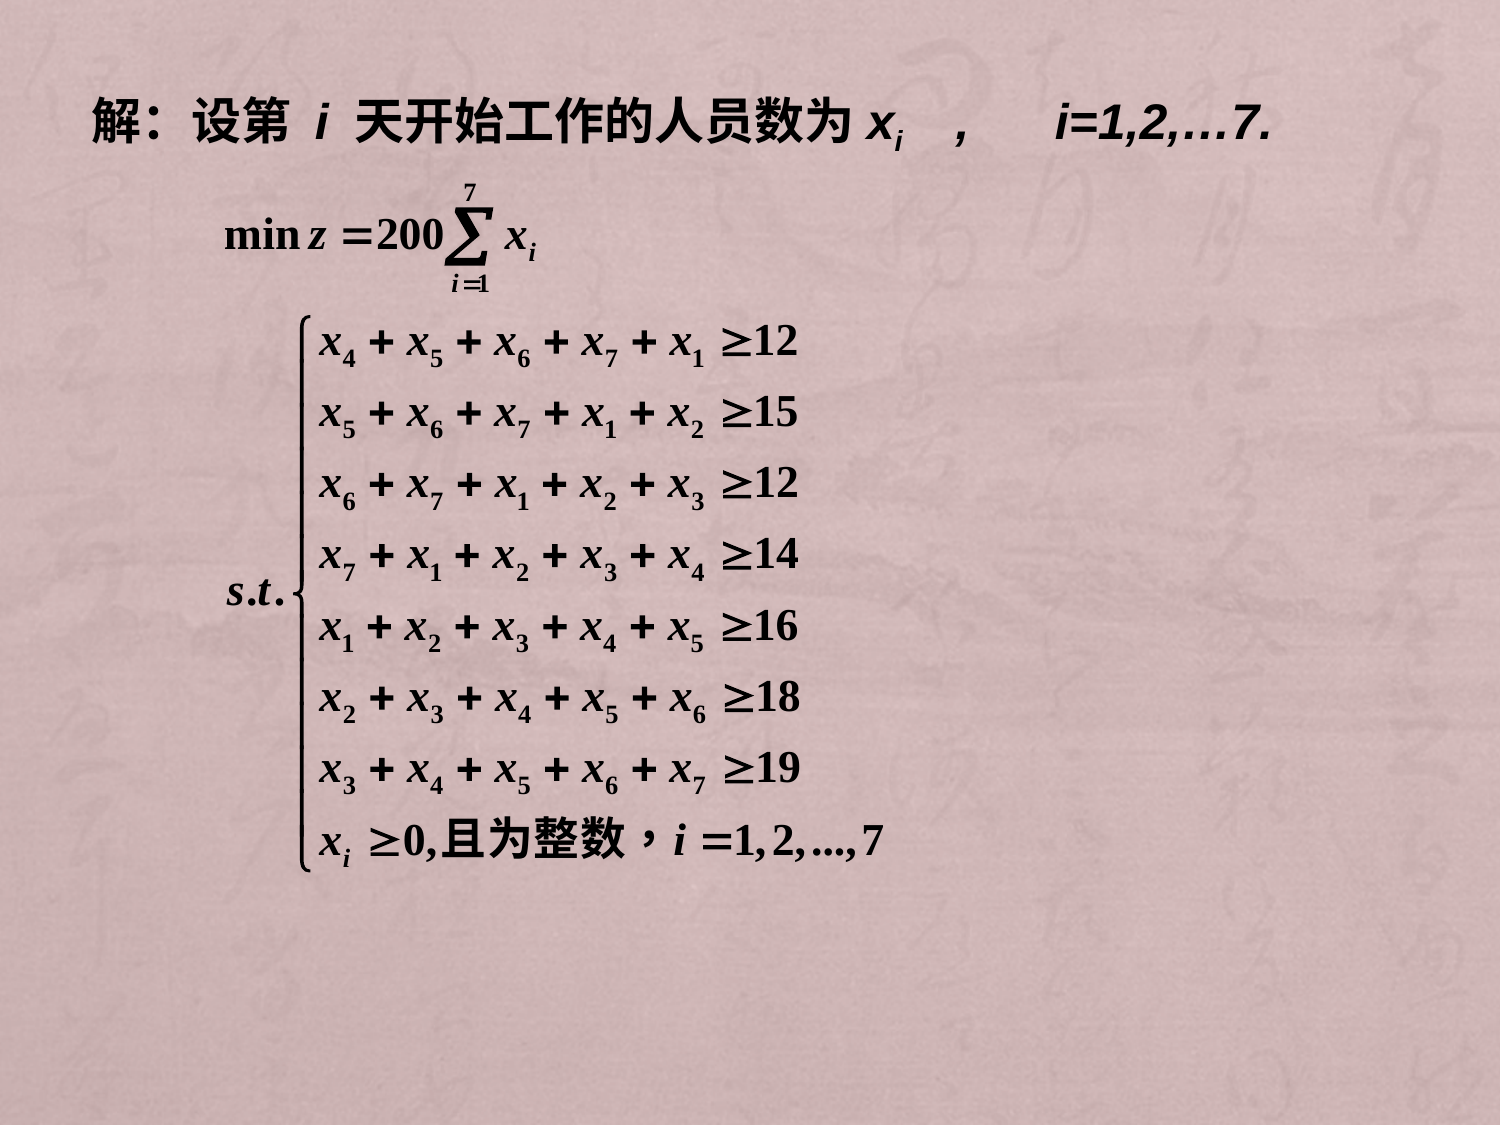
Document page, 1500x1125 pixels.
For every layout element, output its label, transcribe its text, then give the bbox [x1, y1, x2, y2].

text_box 设 xi ( i = 1,2,…,7)表示星期i开始休息的人数,建立如下的数学模型： [205, 158, 906, 165]
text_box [217, 172, 894, 882]
text_box 解：设第 i 天开始工作的人员数为xi , i=1,2,…7. [76, 82, 1353, 165]
